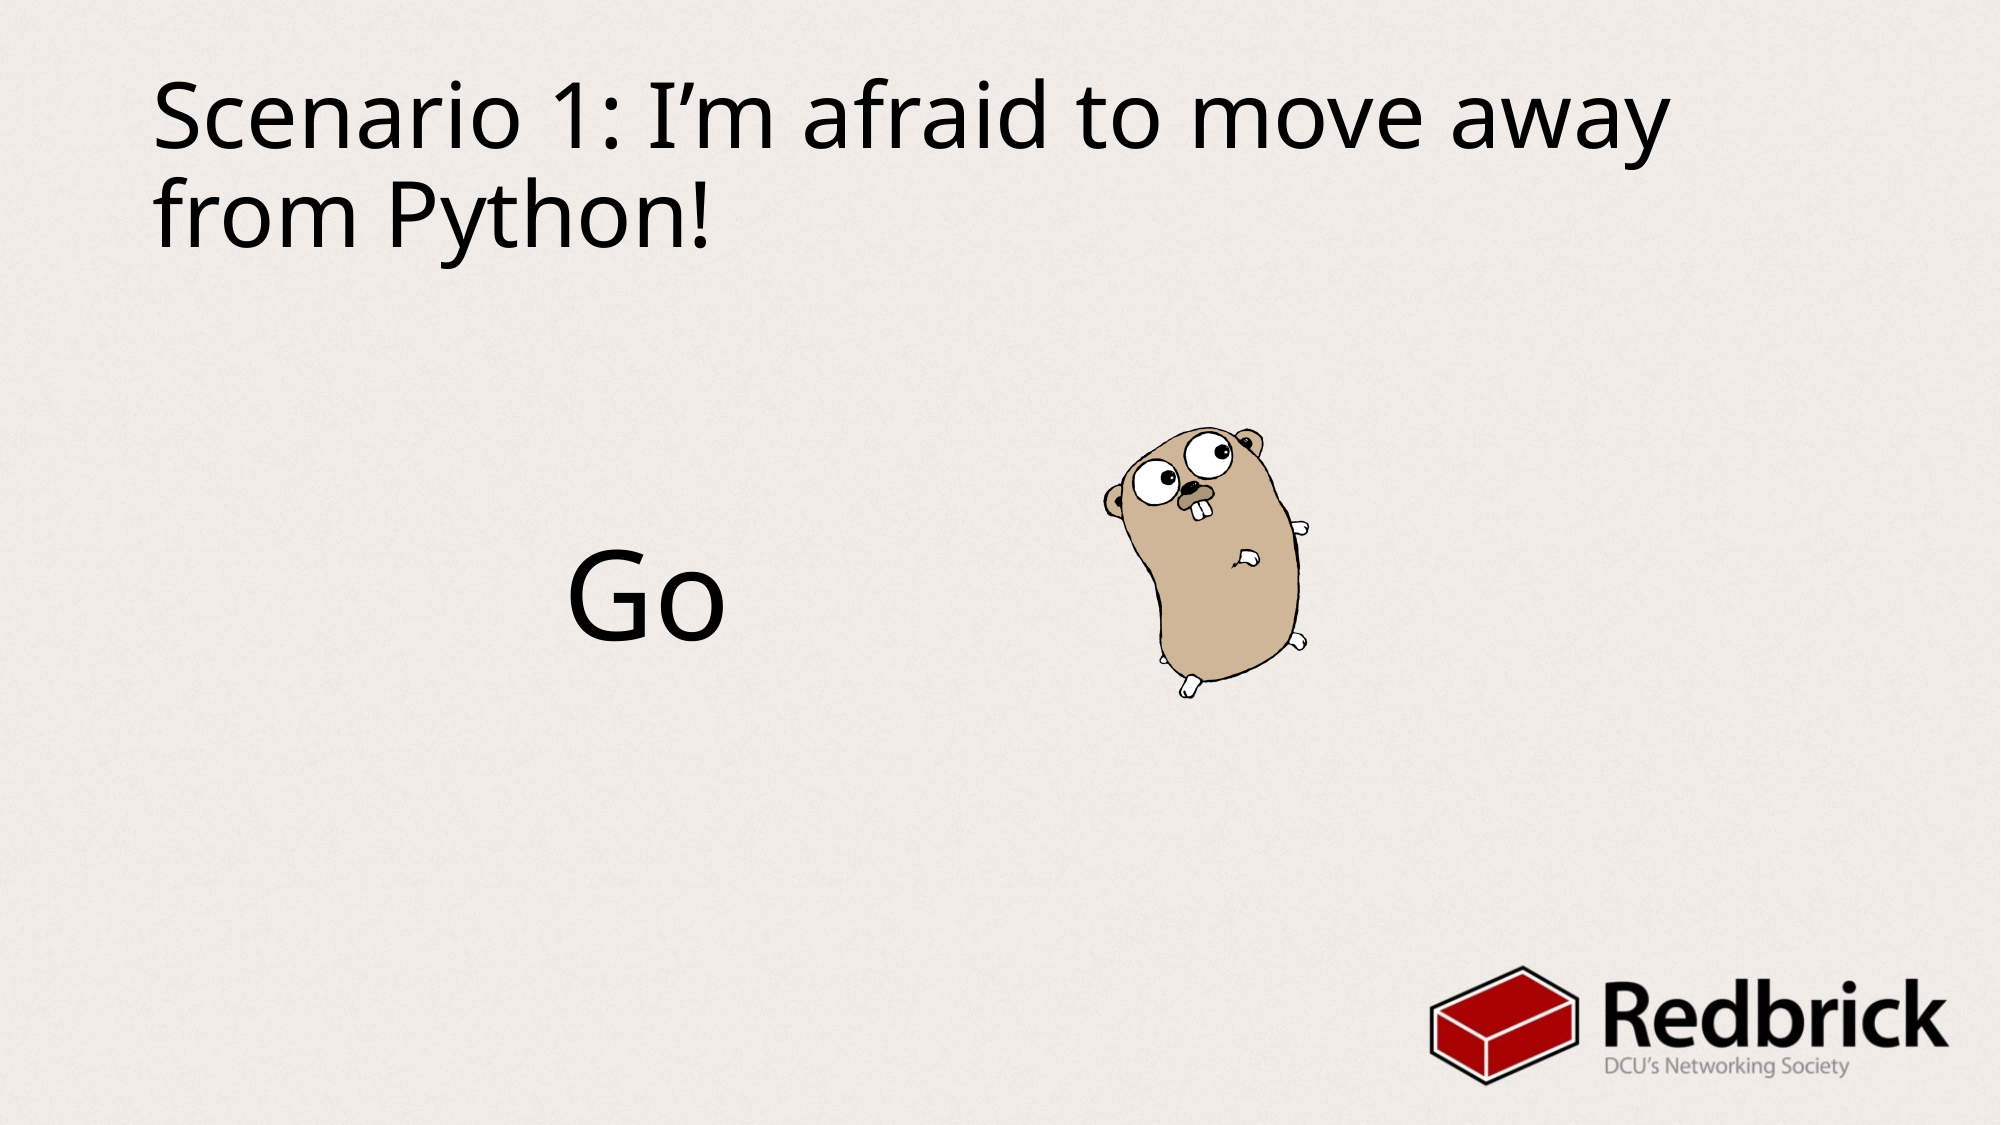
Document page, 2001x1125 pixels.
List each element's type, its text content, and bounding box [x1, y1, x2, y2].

picture [0, 0, 2001, 1125]
title Scenario 1: I’m afraid to move away from Python! [137, 59, 1863, 278]
text_box Go [548, 500, 876, 600]
